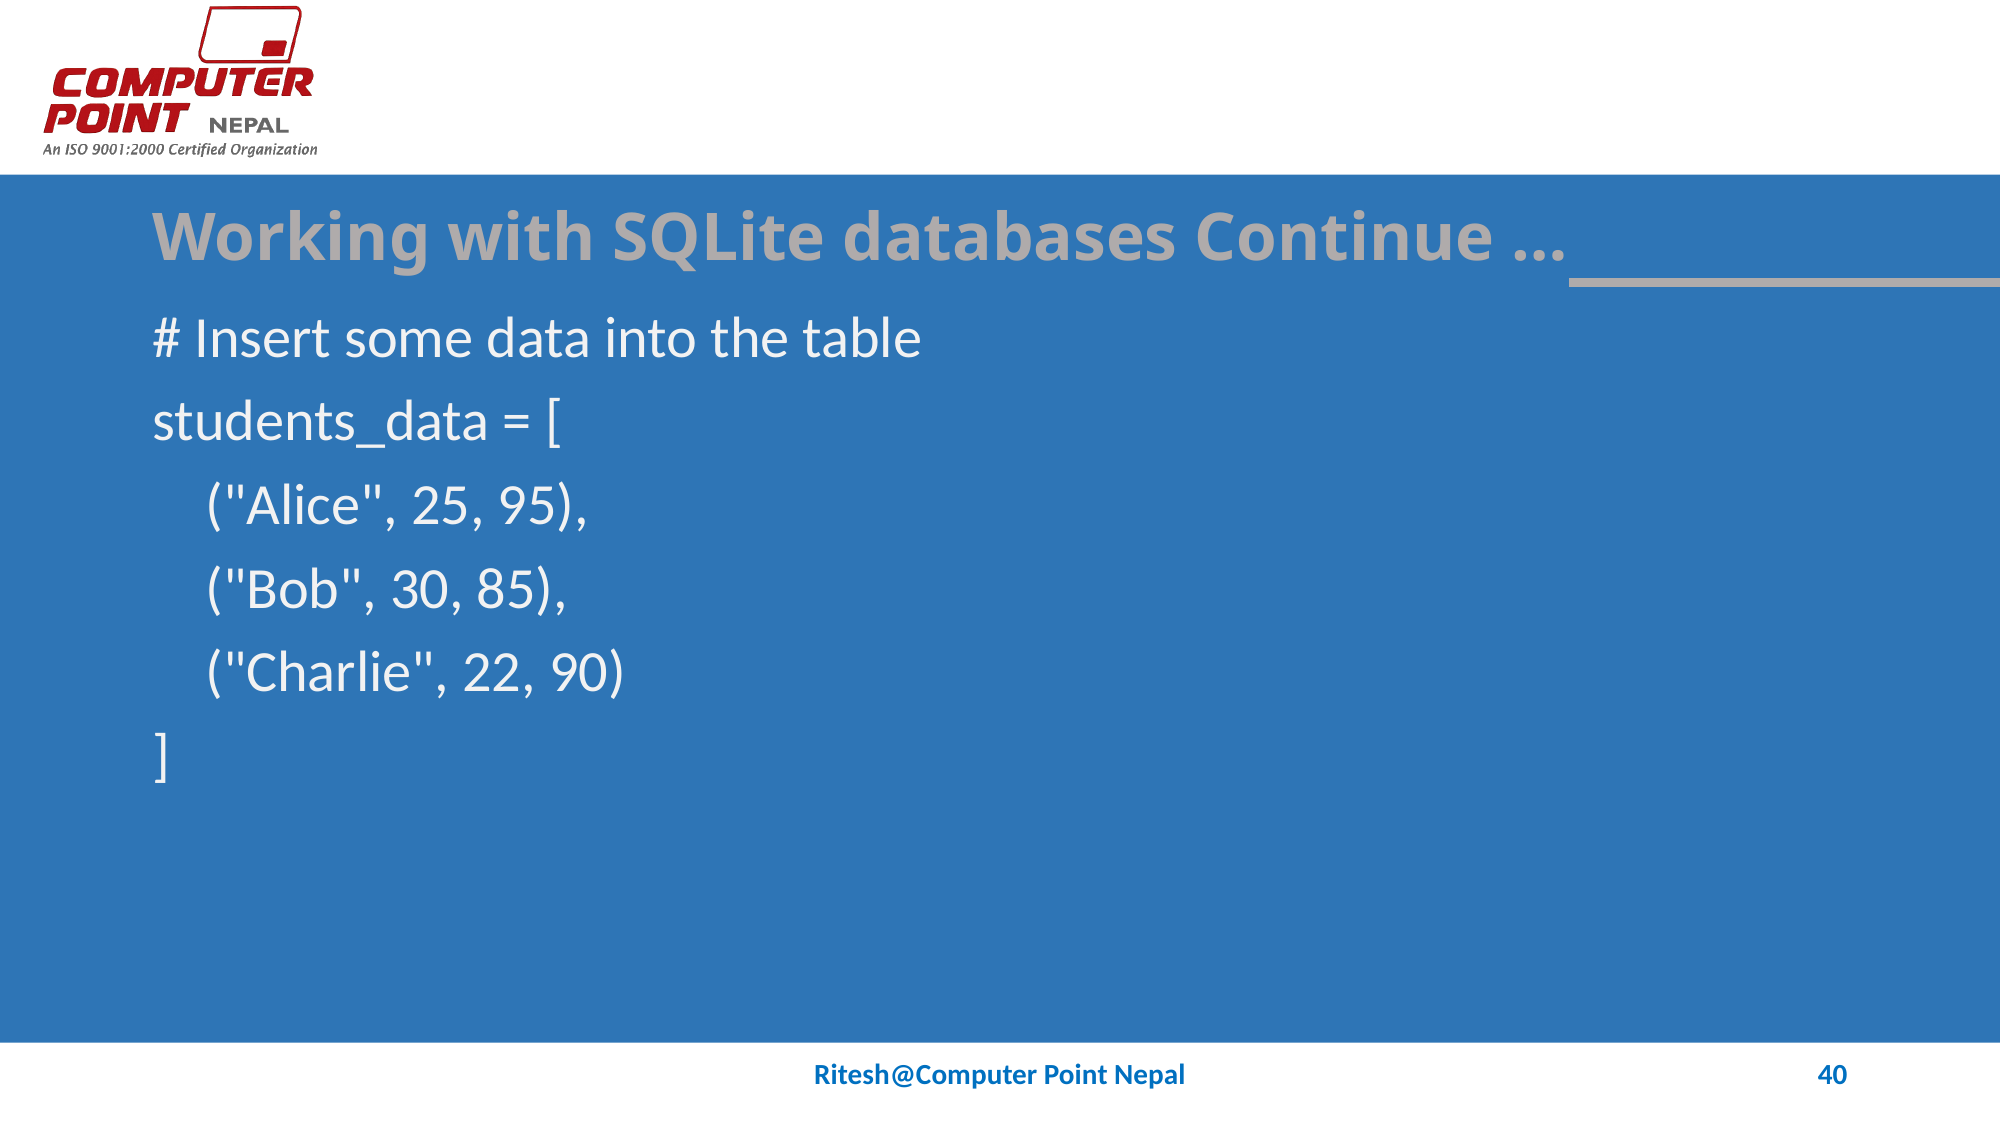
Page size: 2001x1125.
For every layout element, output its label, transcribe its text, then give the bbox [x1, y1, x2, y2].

footer Ritesh@Computer Point Nepal [662, 1042, 1338, 1103]
picture [33, 0, 332, 166]
slide_number 40 [1412, 1042, 1863, 1103]
list # Insert some data into the table students_data = [ ("Alice", 25, 95), ("Bob", 30, 85), ("Charlie", 22, 90) ] [137, 299, 1863, 1014]
title Working with SQLite databases Continue … [137, 195, 1863, 283]
